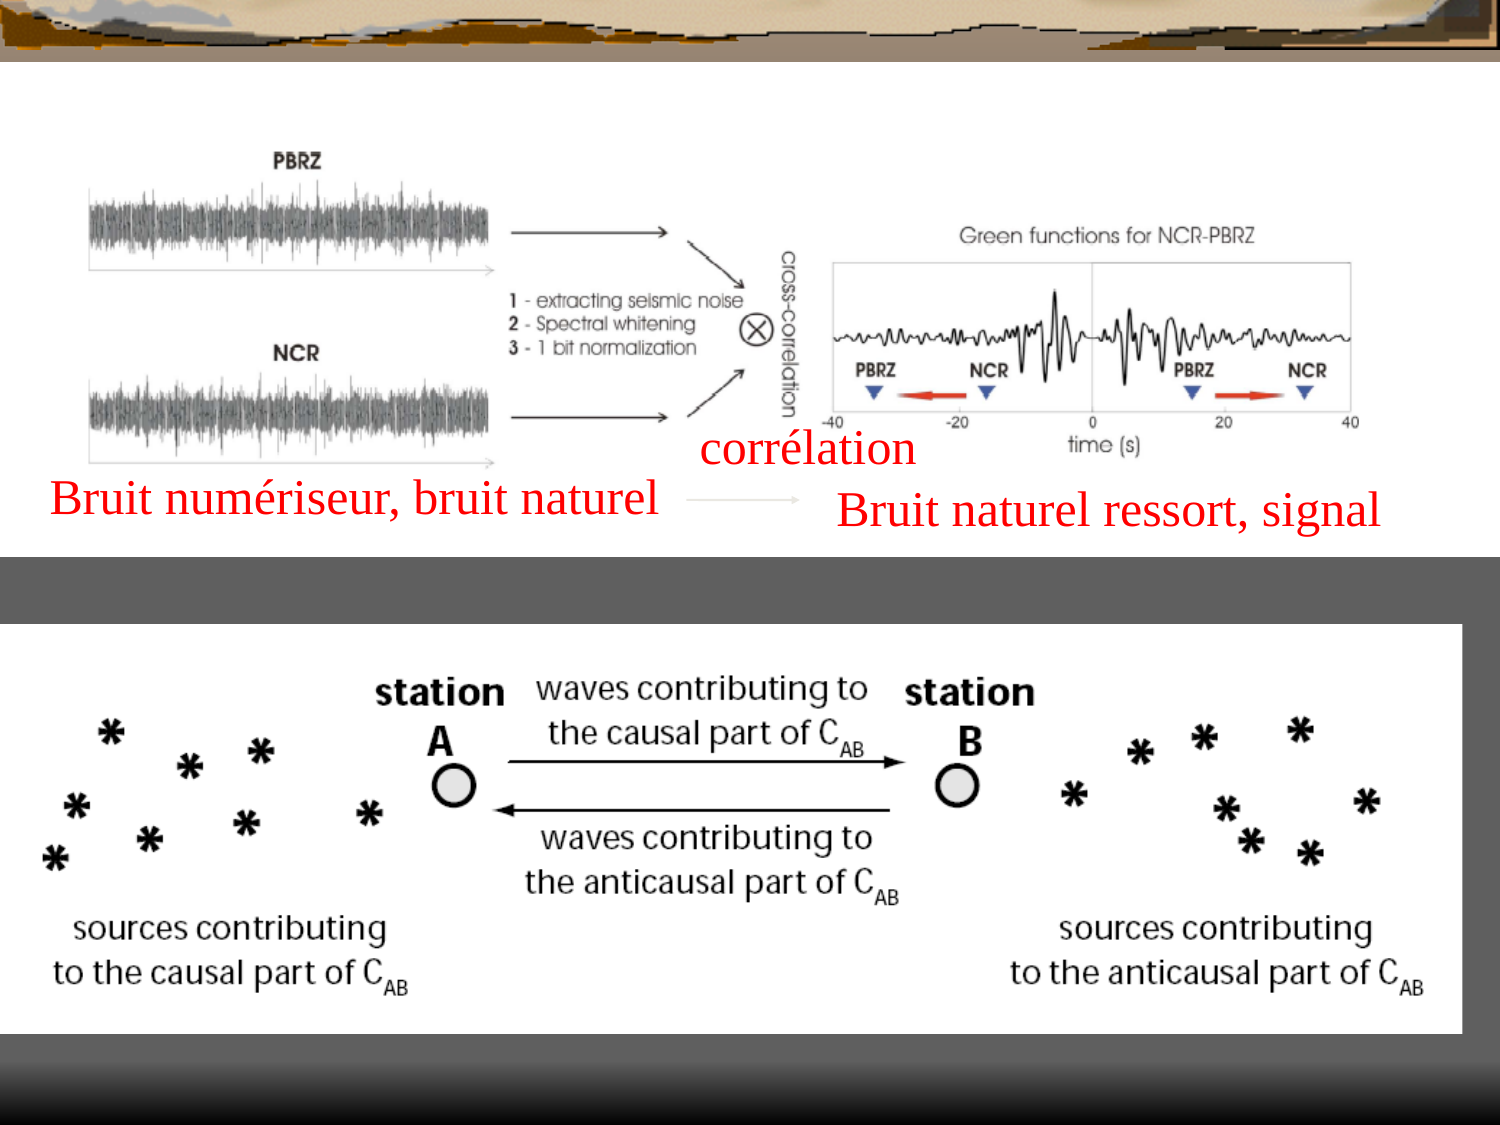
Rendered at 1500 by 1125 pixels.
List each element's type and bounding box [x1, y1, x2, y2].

picture [0, 62, 1500, 558]
picture [0, 624, 1463, 1035]
picture [0, 0, 1500, 50]
